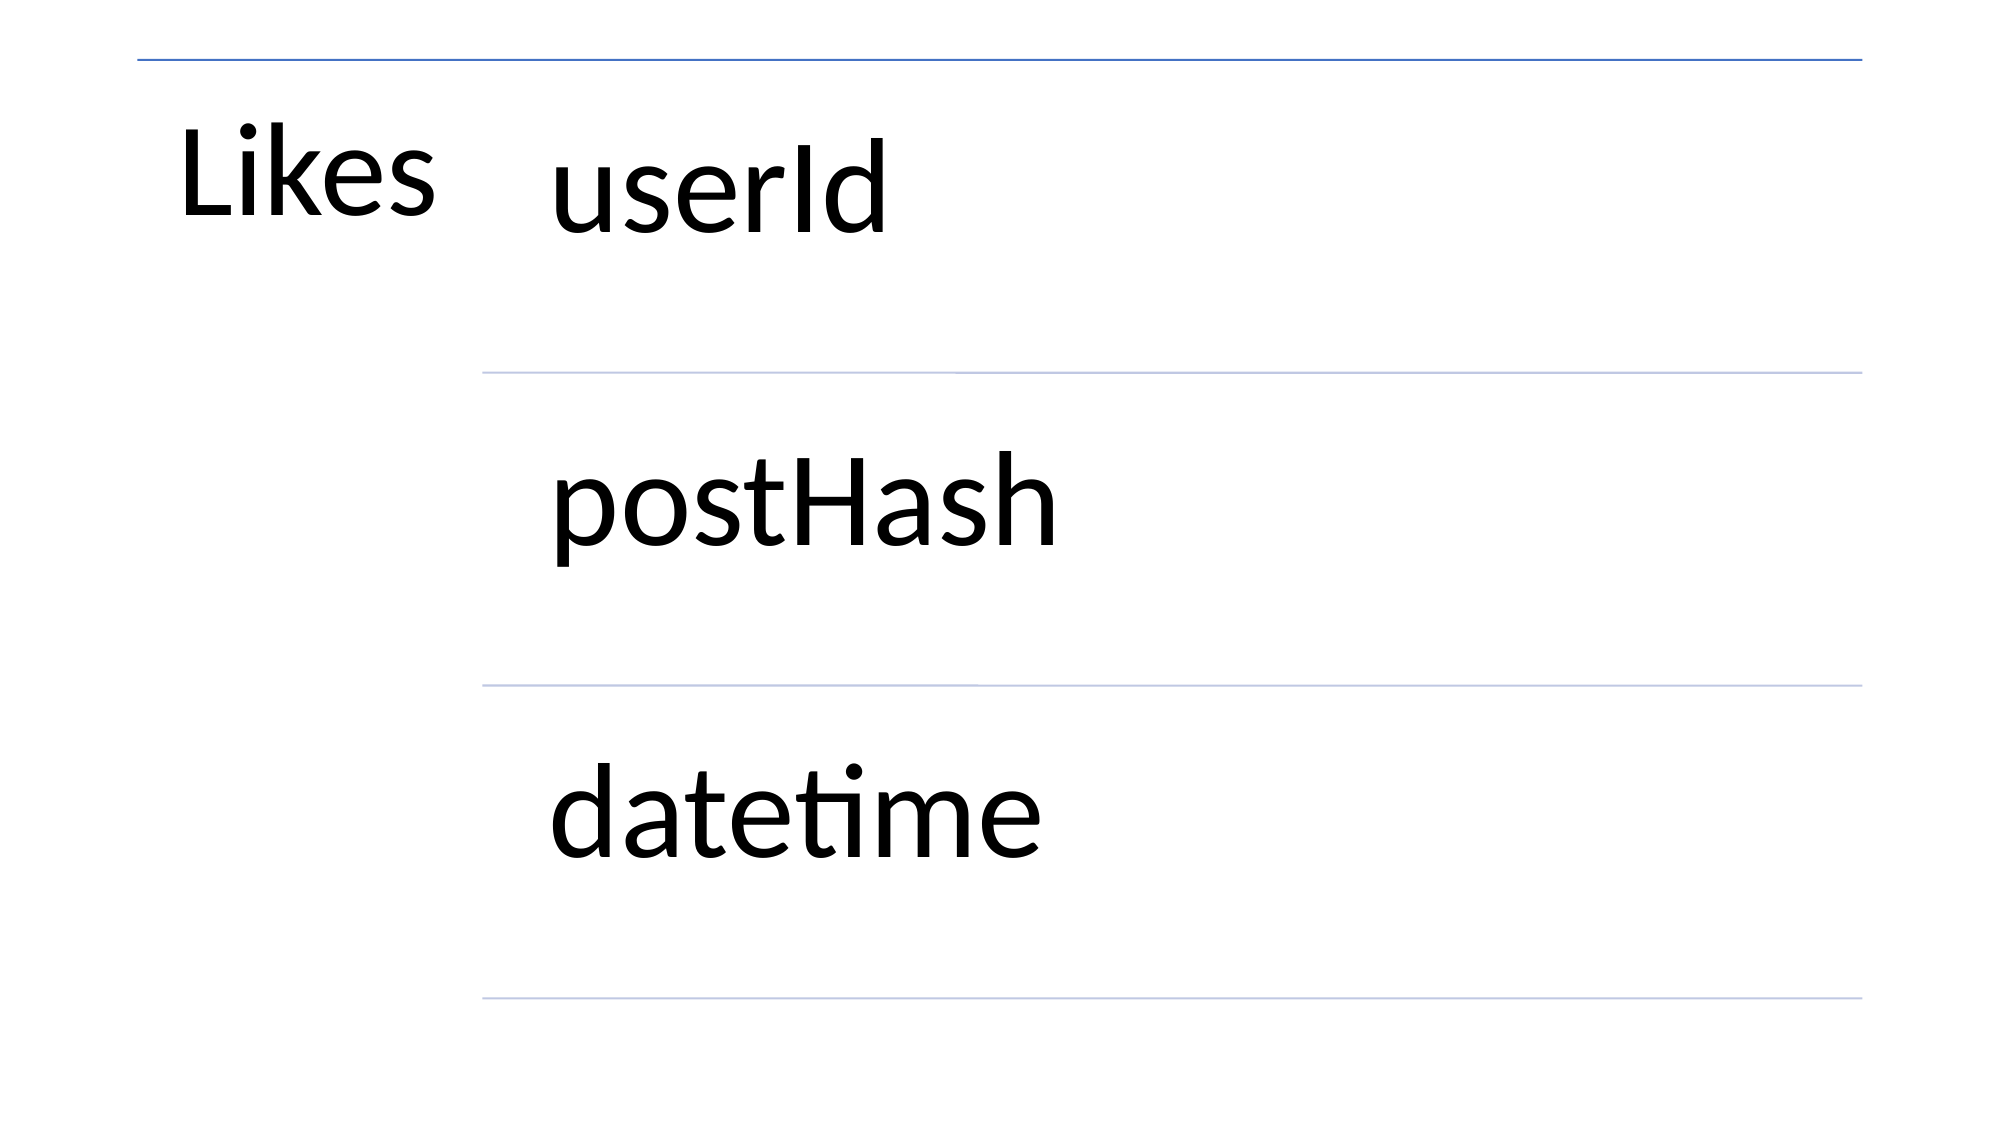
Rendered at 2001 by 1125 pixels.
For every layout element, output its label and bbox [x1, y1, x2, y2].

list [137, 59, 1863, 1014]
